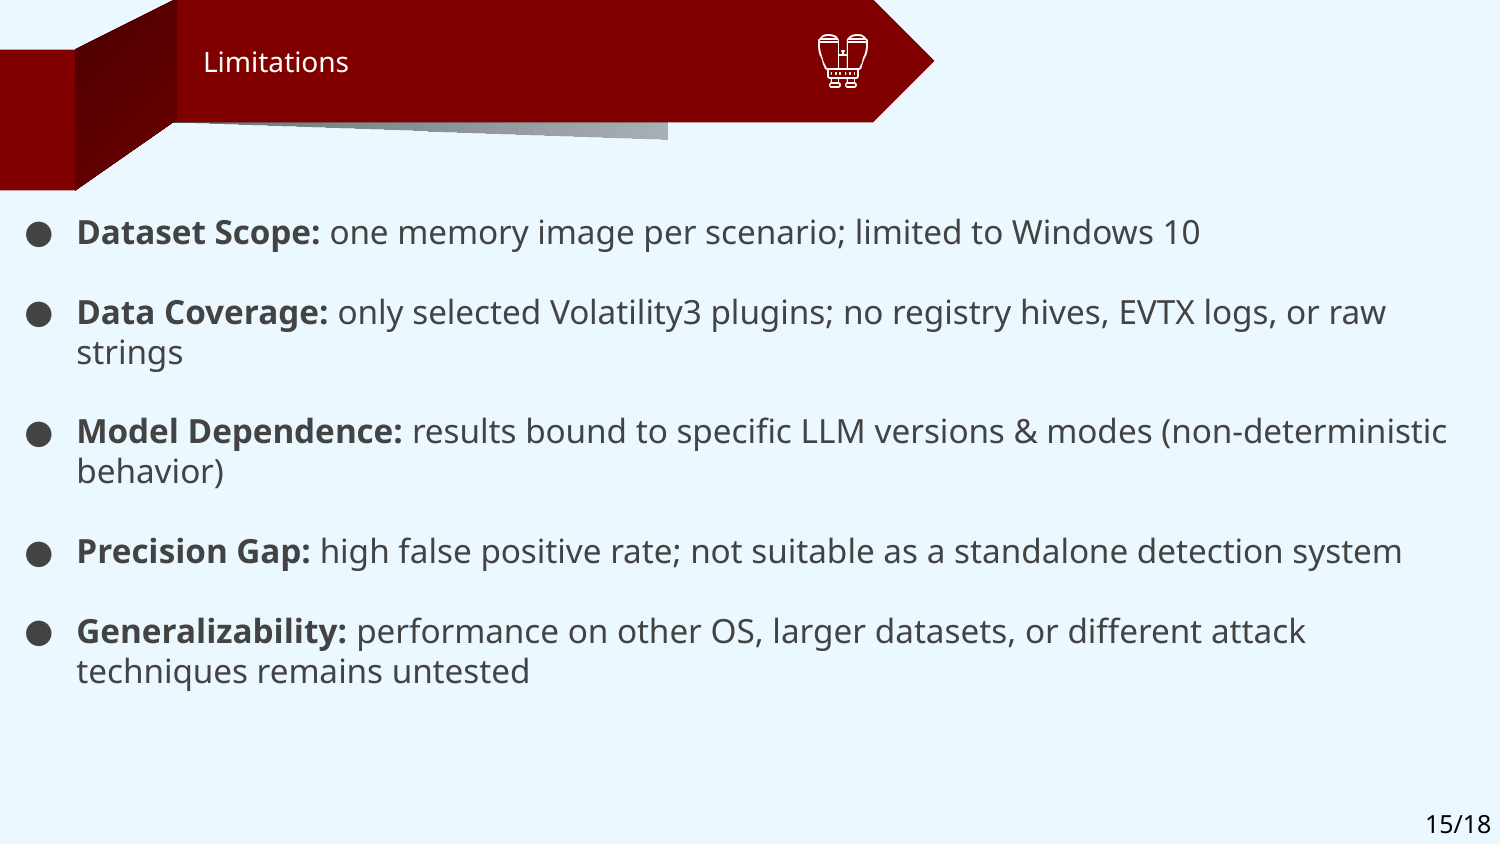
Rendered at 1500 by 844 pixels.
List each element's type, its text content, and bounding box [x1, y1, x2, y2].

picture [813, 32, 871, 90]
text_box Dataset Scope: one memory image per scenario; limited to Windows 10 Data Coverage: only selected Volatility3 plugins; no registry hives, EVTX logs, or raw strings Model Dependence: results bound to specific LLM versions & modes (non-deterministic behavior) Precision Gap: high false positive rate; not suitable as a standalone detection system Generalizability: performance on other OS, larger datasets, or different attack techniques remains untested [0, 196, 1500, 747]
text_box 15/18 [1410, 800, 1500, 844]
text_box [0, 0, 935, 191]
